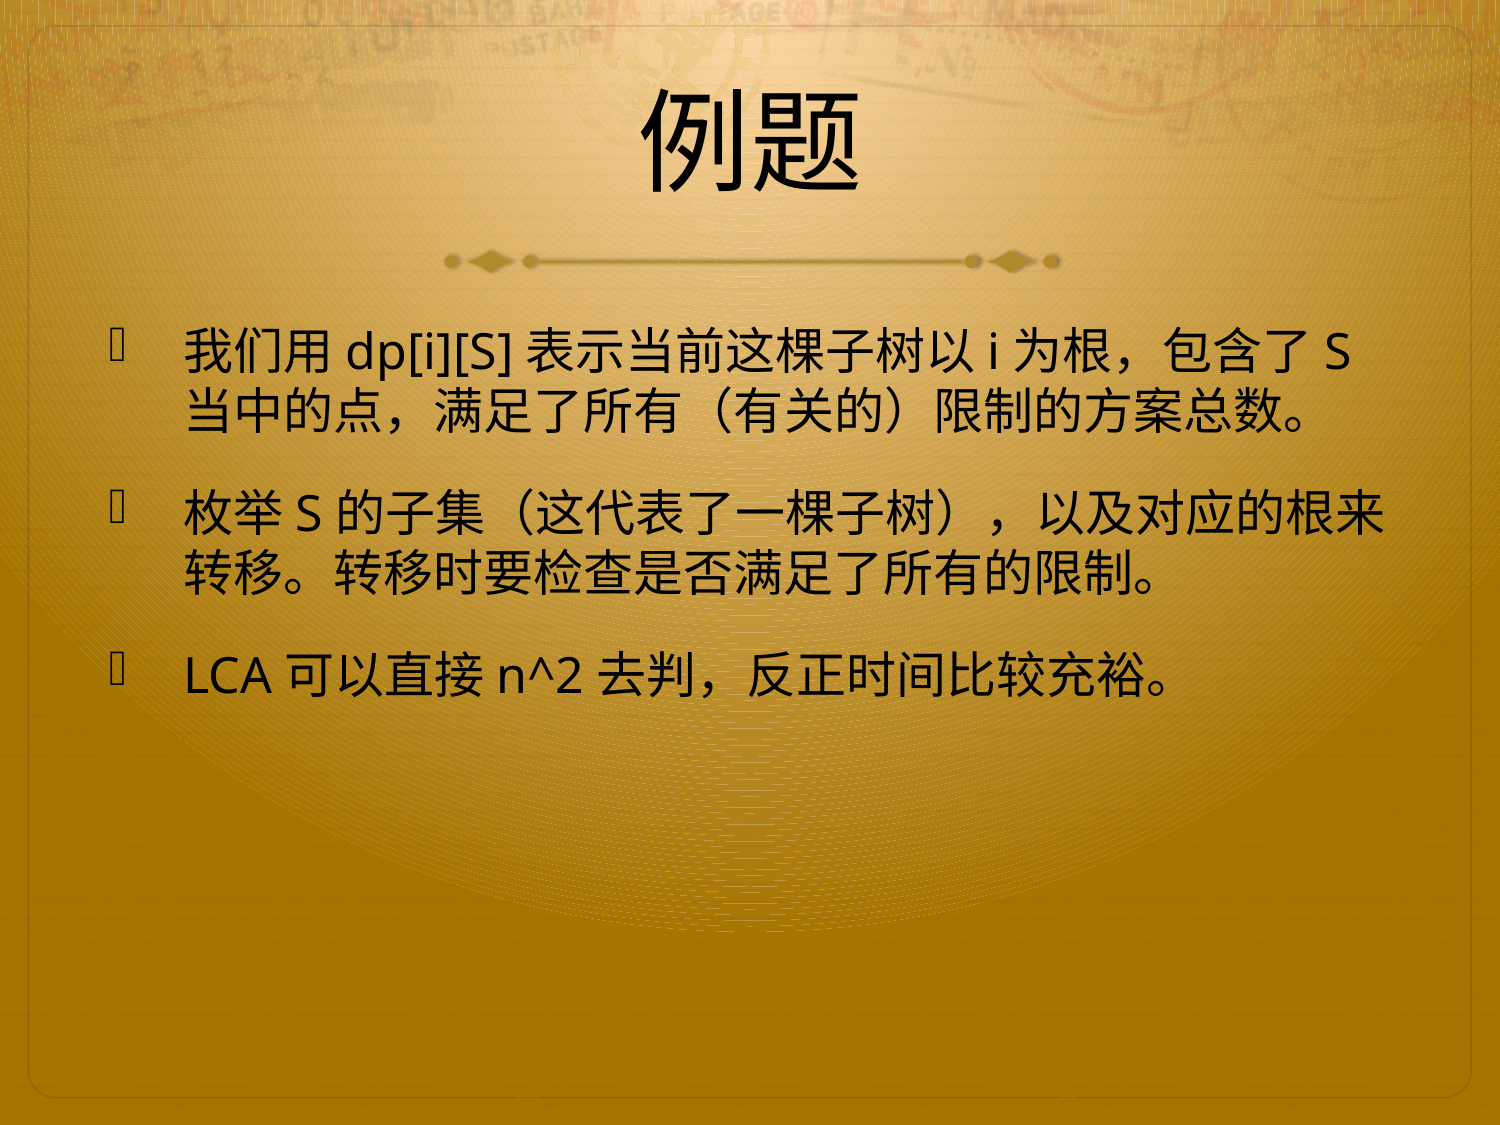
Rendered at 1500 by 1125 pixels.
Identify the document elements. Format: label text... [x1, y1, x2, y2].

title 例题 [93, 45, 1407, 233]
picture [0, 0, 1500, 1125]
list 我们用dp[i][S]表示当前这棵子树以i为根，包含了S当中的点，满足了所有（有关的）限制的方案总数。 枚举S的子集（这代表了一棵子树），以及对应的根来转移。转移时要检查是否满足了所有的限制。 LCA可以直接n^2去判，反正时间比较充裕。 [93, 312, 1407, 988]
